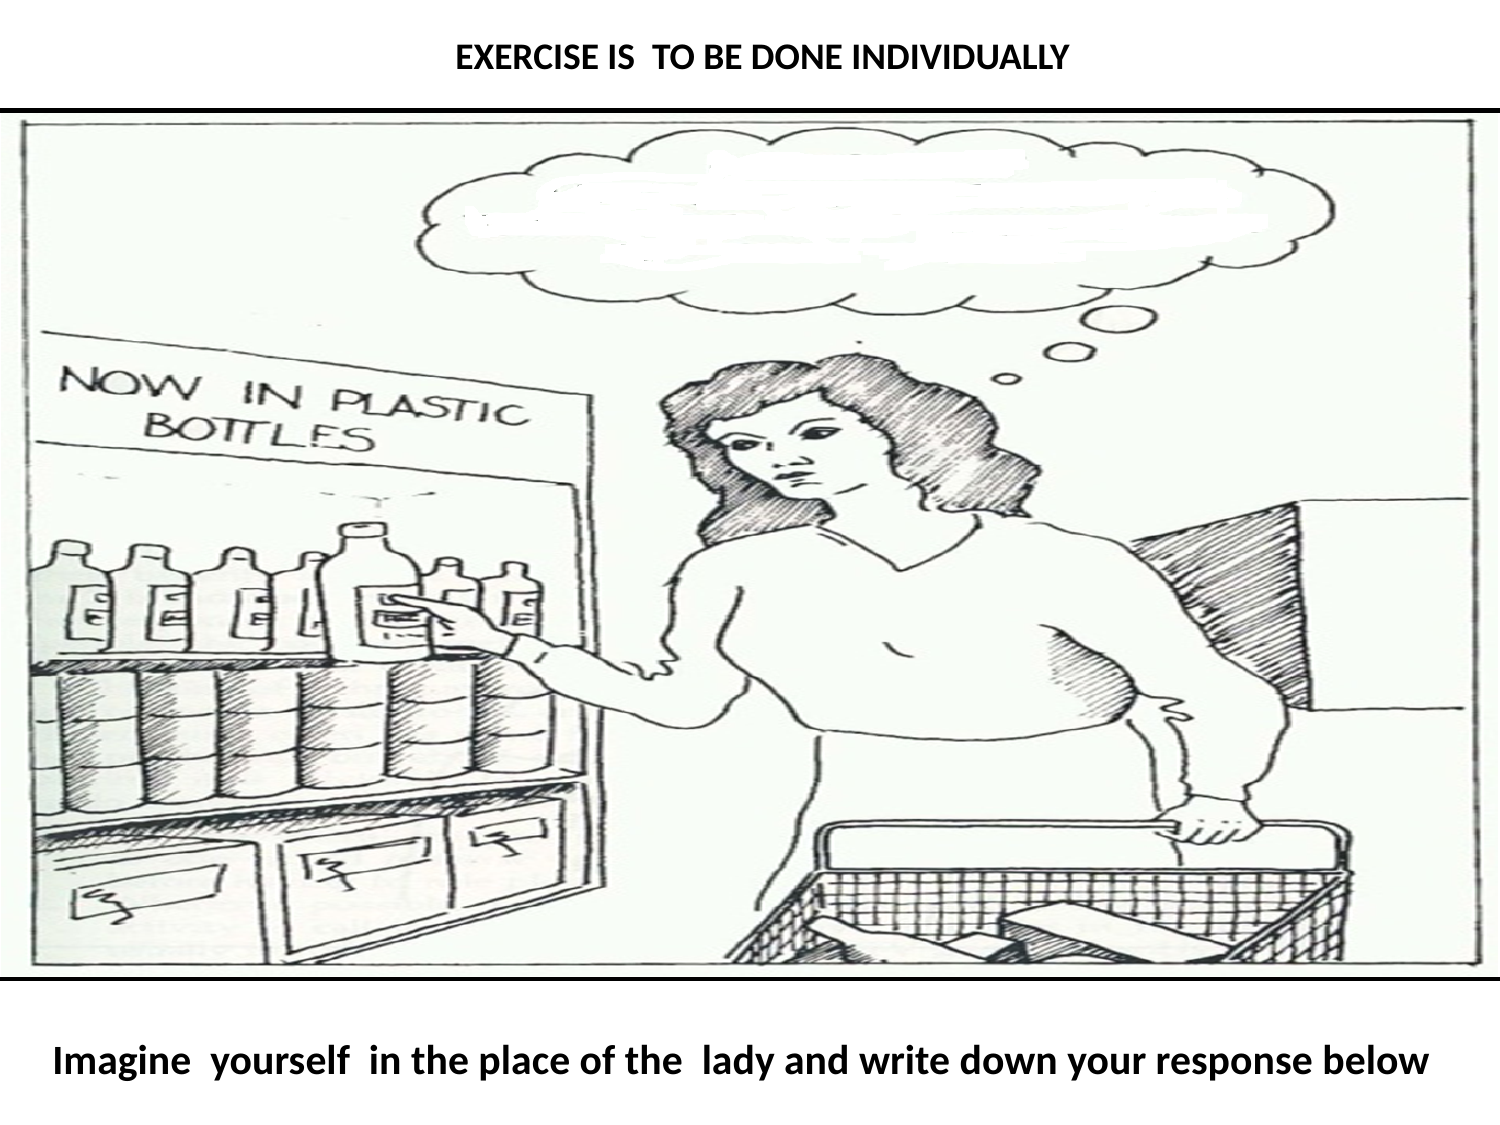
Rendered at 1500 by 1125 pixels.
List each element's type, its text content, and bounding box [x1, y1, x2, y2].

picture [0, 112, 1500, 977]
text_box EXERCISE IS TO BE DONE INDIVIDUALLY [440, 24, 1094, 85]
text_box Imagine yourself in the place of the lady and write down your response below [37, 1025, 1500, 1090]
